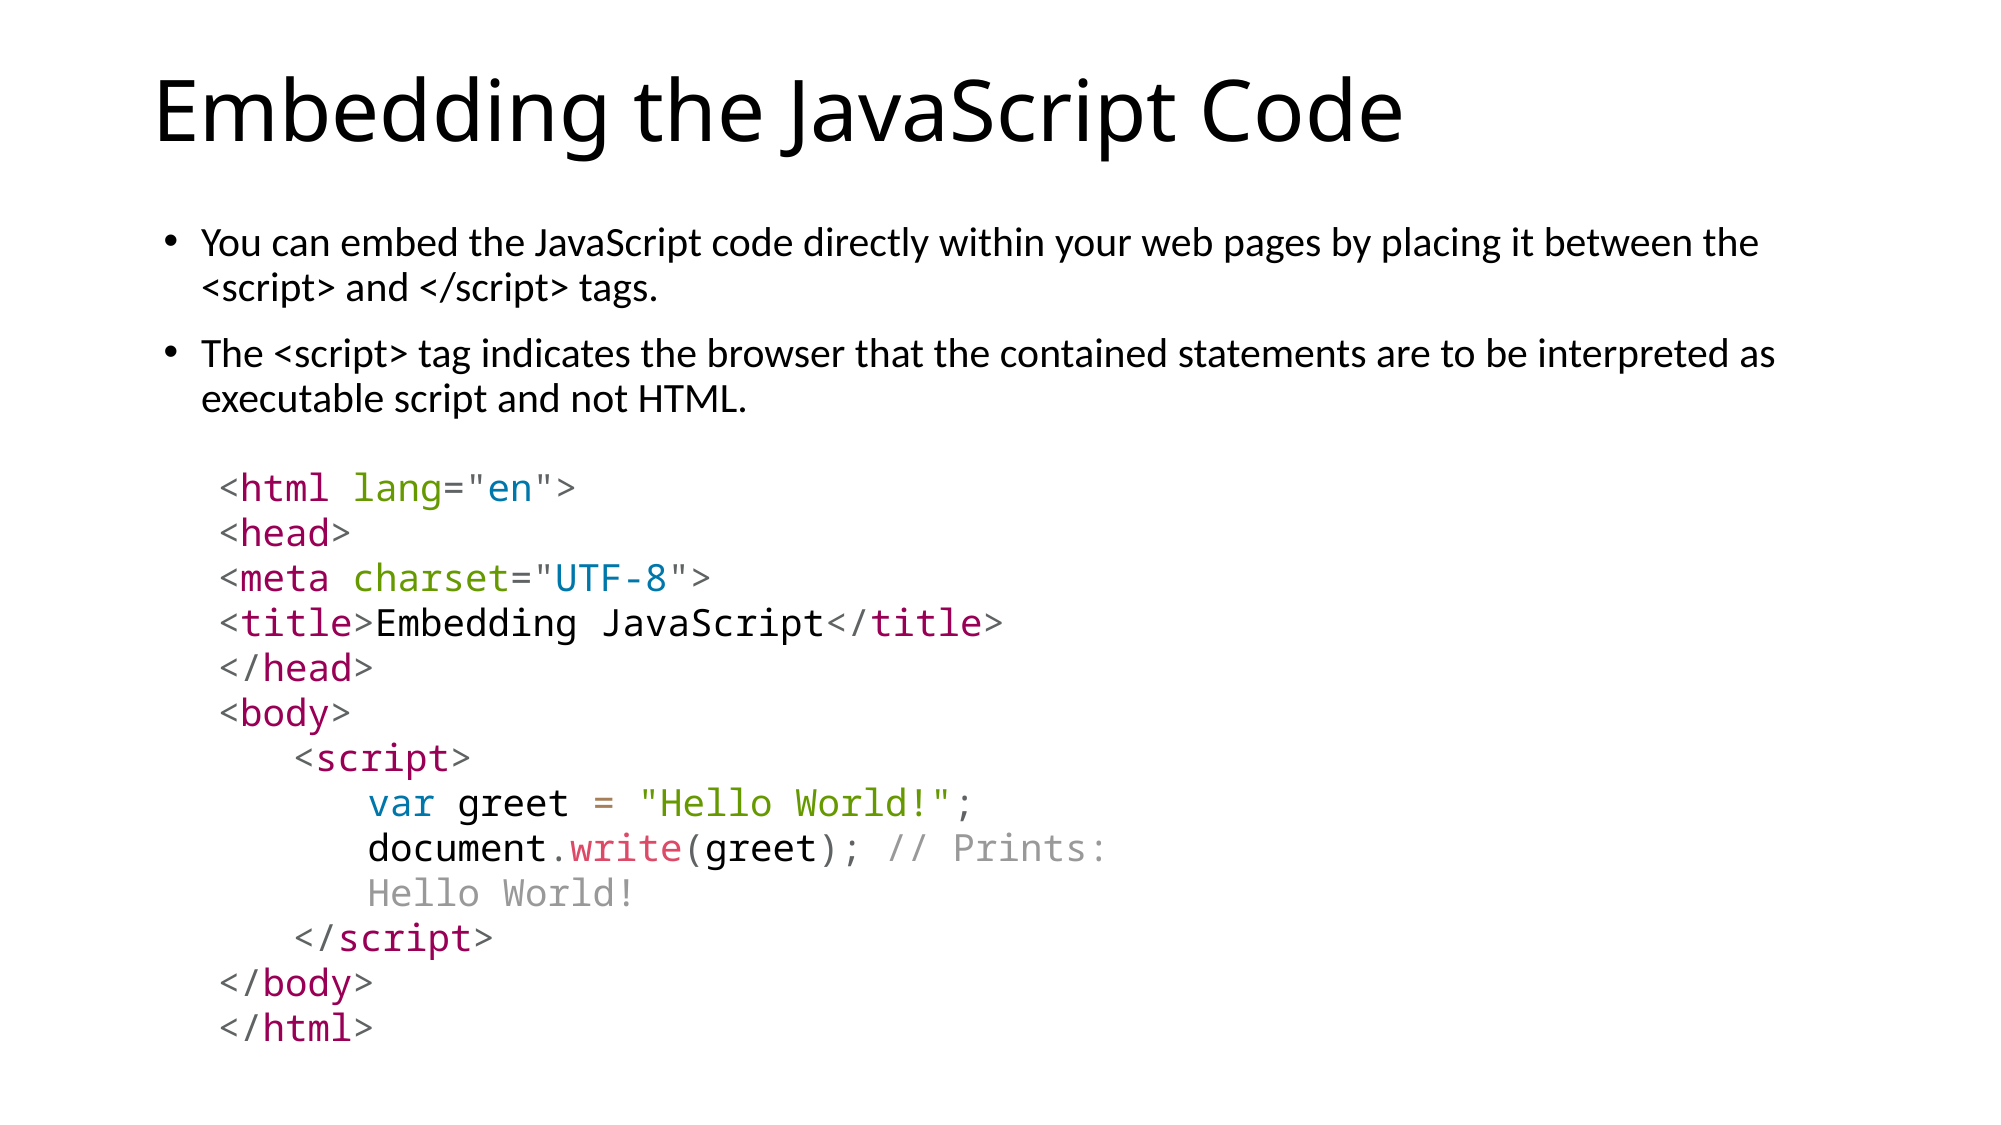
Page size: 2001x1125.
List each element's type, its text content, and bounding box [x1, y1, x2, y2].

list You can embed the JavaScript code directly within your web pages by placing it between the <script> and </script> tags. The <script> tag indicates the browser that the contained statements are to be interpreted as executable script and not HTML. [148, 212, 1863, 442]
title Embedding the JavaScript Code [137, 59, 1863, 168]
text_box <html lang="en"> <head> <meta charset="UTF-8"> <title>Embedding JavaScript</title> </head> <body> <script> var greet = "Hello World!"; document.write(greet); // Prints: Hello World! </script> </body> </html> [202, 456, 1203, 1056]
